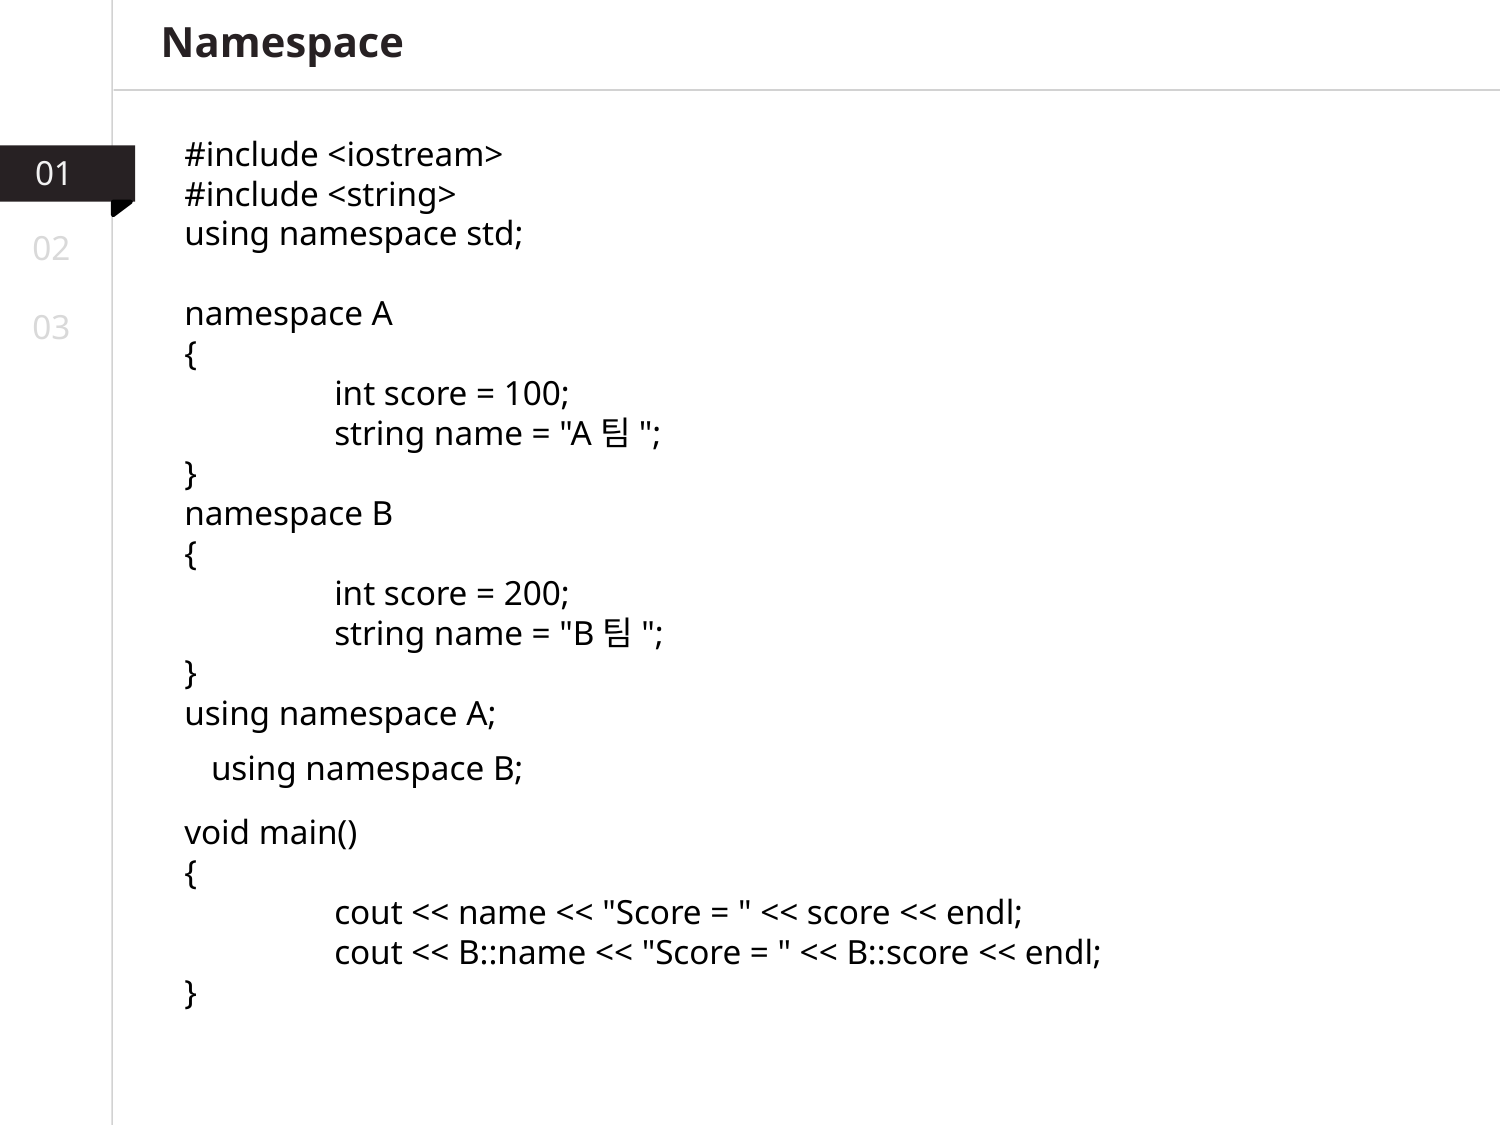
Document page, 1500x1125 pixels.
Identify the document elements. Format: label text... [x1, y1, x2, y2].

text_box 01 [20, 144, 107, 200]
text_box #include <iostream> #include <string> using namespace std; namespace A { int score = 100; string name = "A팀"; } namespace B { int score = 200; string name = "B팀"; } using namespace A; void main() { cout << name << "Score = " << score << endl; cout << B::name << "Score = " << B::score << endl; } [169, 125, 1500, 1019]
text_box using namespace B; [196, 739, 539, 795]
text_box 02 [17, 219, 92, 275]
text_box 03 [17, 298, 92, 354]
text_box [117, 199, 133, 215]
text_box Namespace [121, 8, 443, 74]
text_box [0, 143, 107, 204]
text_box [117, 143, 137, 204]
